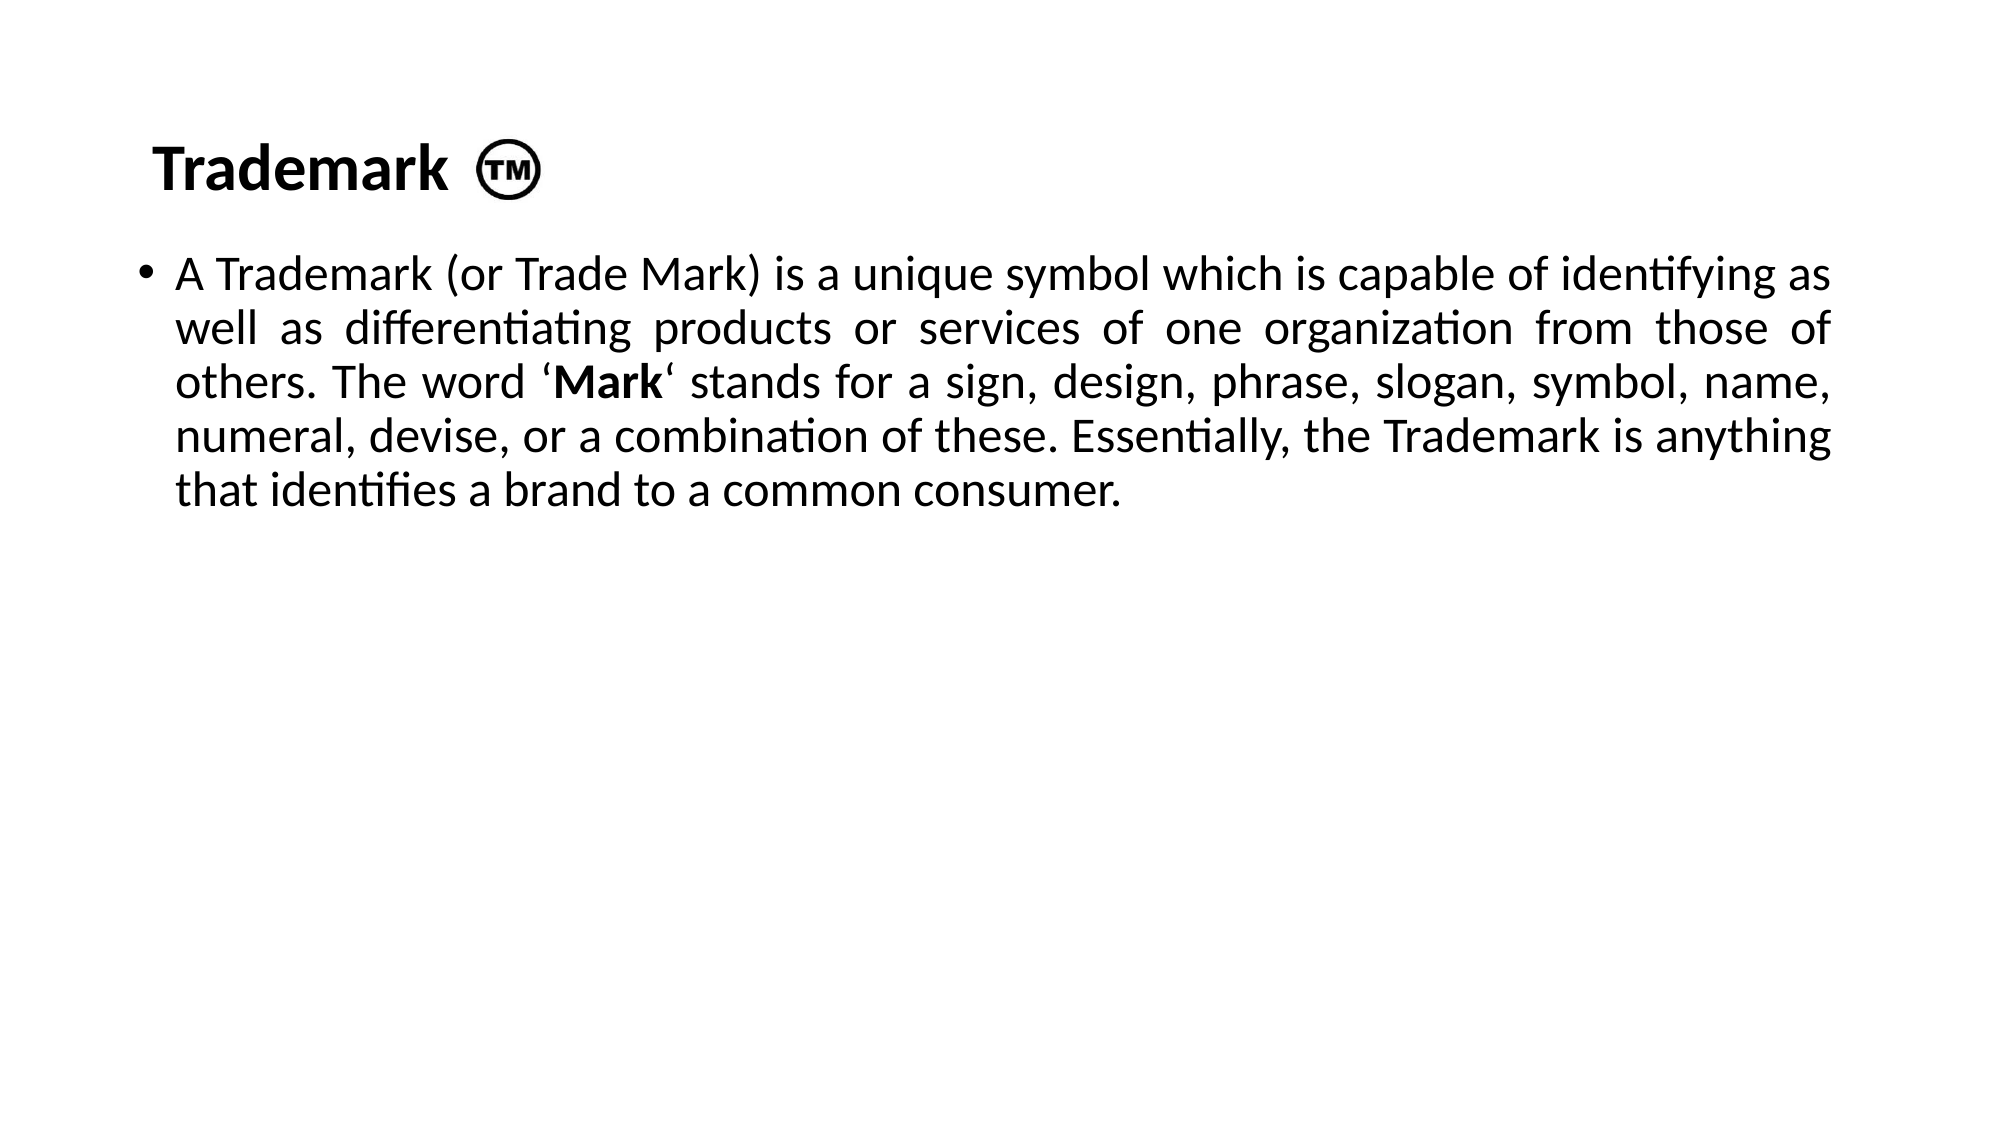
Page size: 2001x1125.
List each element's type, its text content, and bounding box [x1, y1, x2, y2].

picture [471, 134, 545, 203]
title Trademark [137, 59, 1863, 278]
list A Trademark (or Trade Mark) is a unique symbol which is capable of identifying as well as differentiating products or services of one organization from those of others. The word ‘Mark‘ stands for a sign, design, phrase, slogan, symbol, name, numeral, devise, or a combination of these. Essentially, the Trademark is anything that identifies a brand to a common consumer. [122, 240, 1848, 954]
